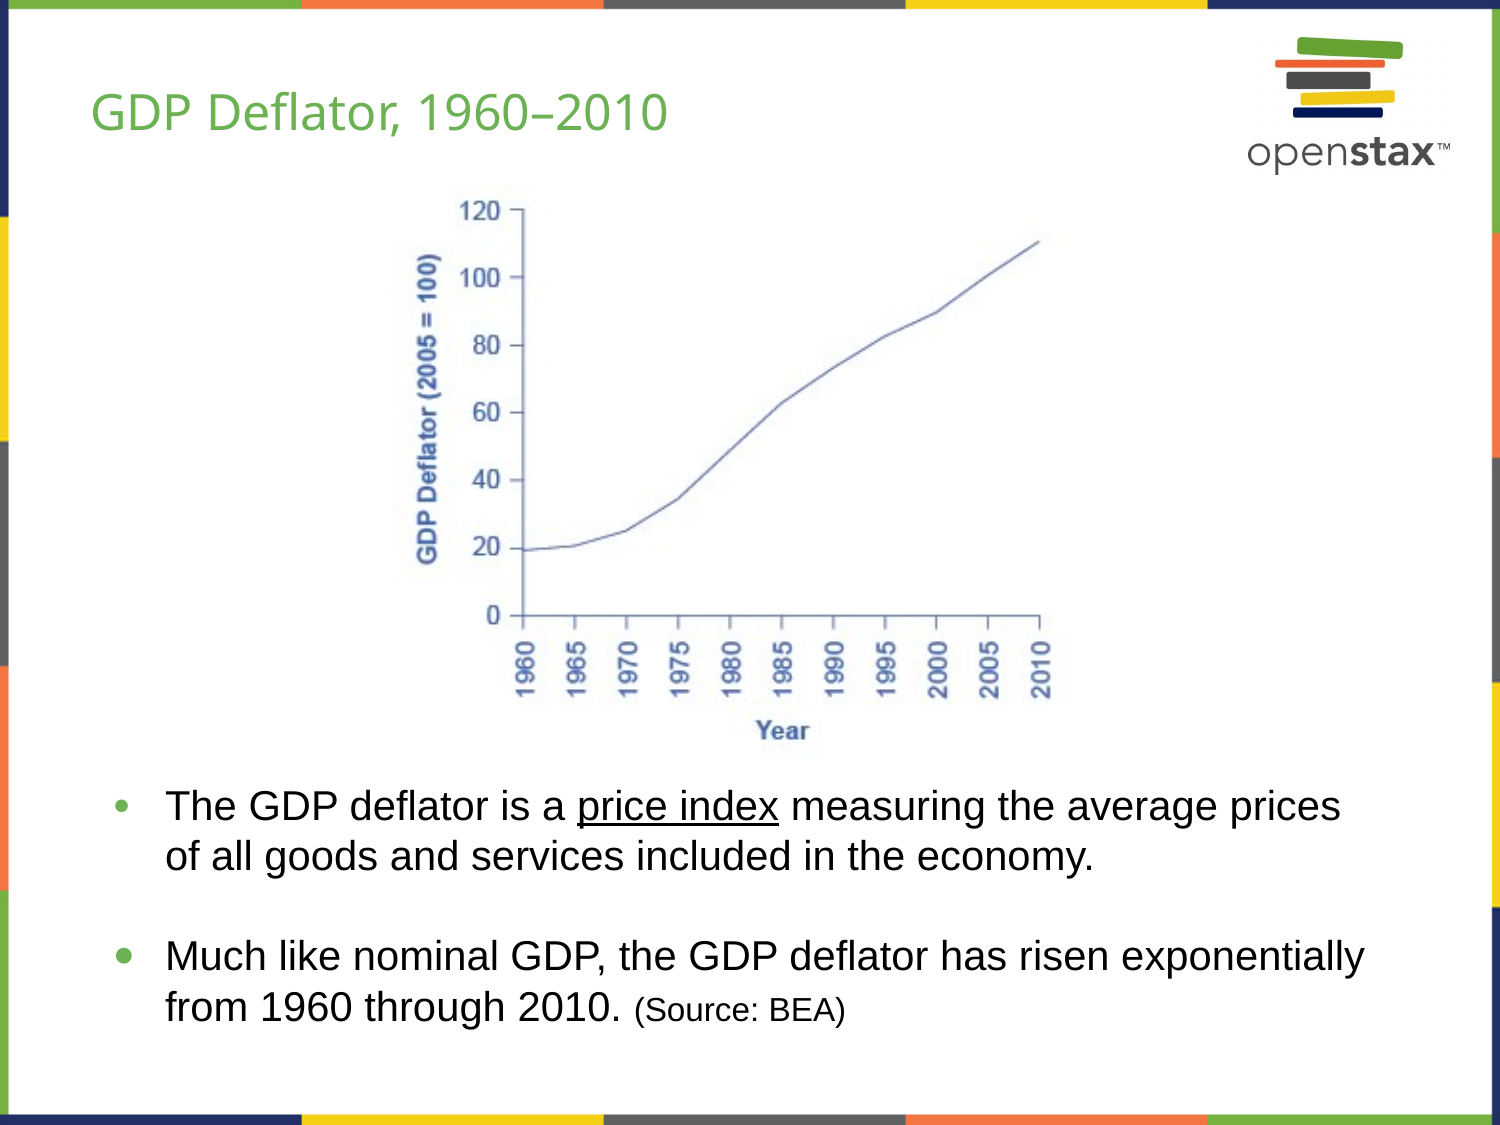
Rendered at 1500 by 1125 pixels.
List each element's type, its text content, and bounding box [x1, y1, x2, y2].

picture [0, 0, 1500, 1125]
list The GDP deflator is a price index measuring the average prices of all goods and services included in the economy. Much like nominal GDP, the GDP deflator has risen exponentially from 1960 through 2010. (Source: BEA) [75, 771, 1398, 1072]
title GDP Deflator, 1960–2010 [75, 39, 1244, 148]
